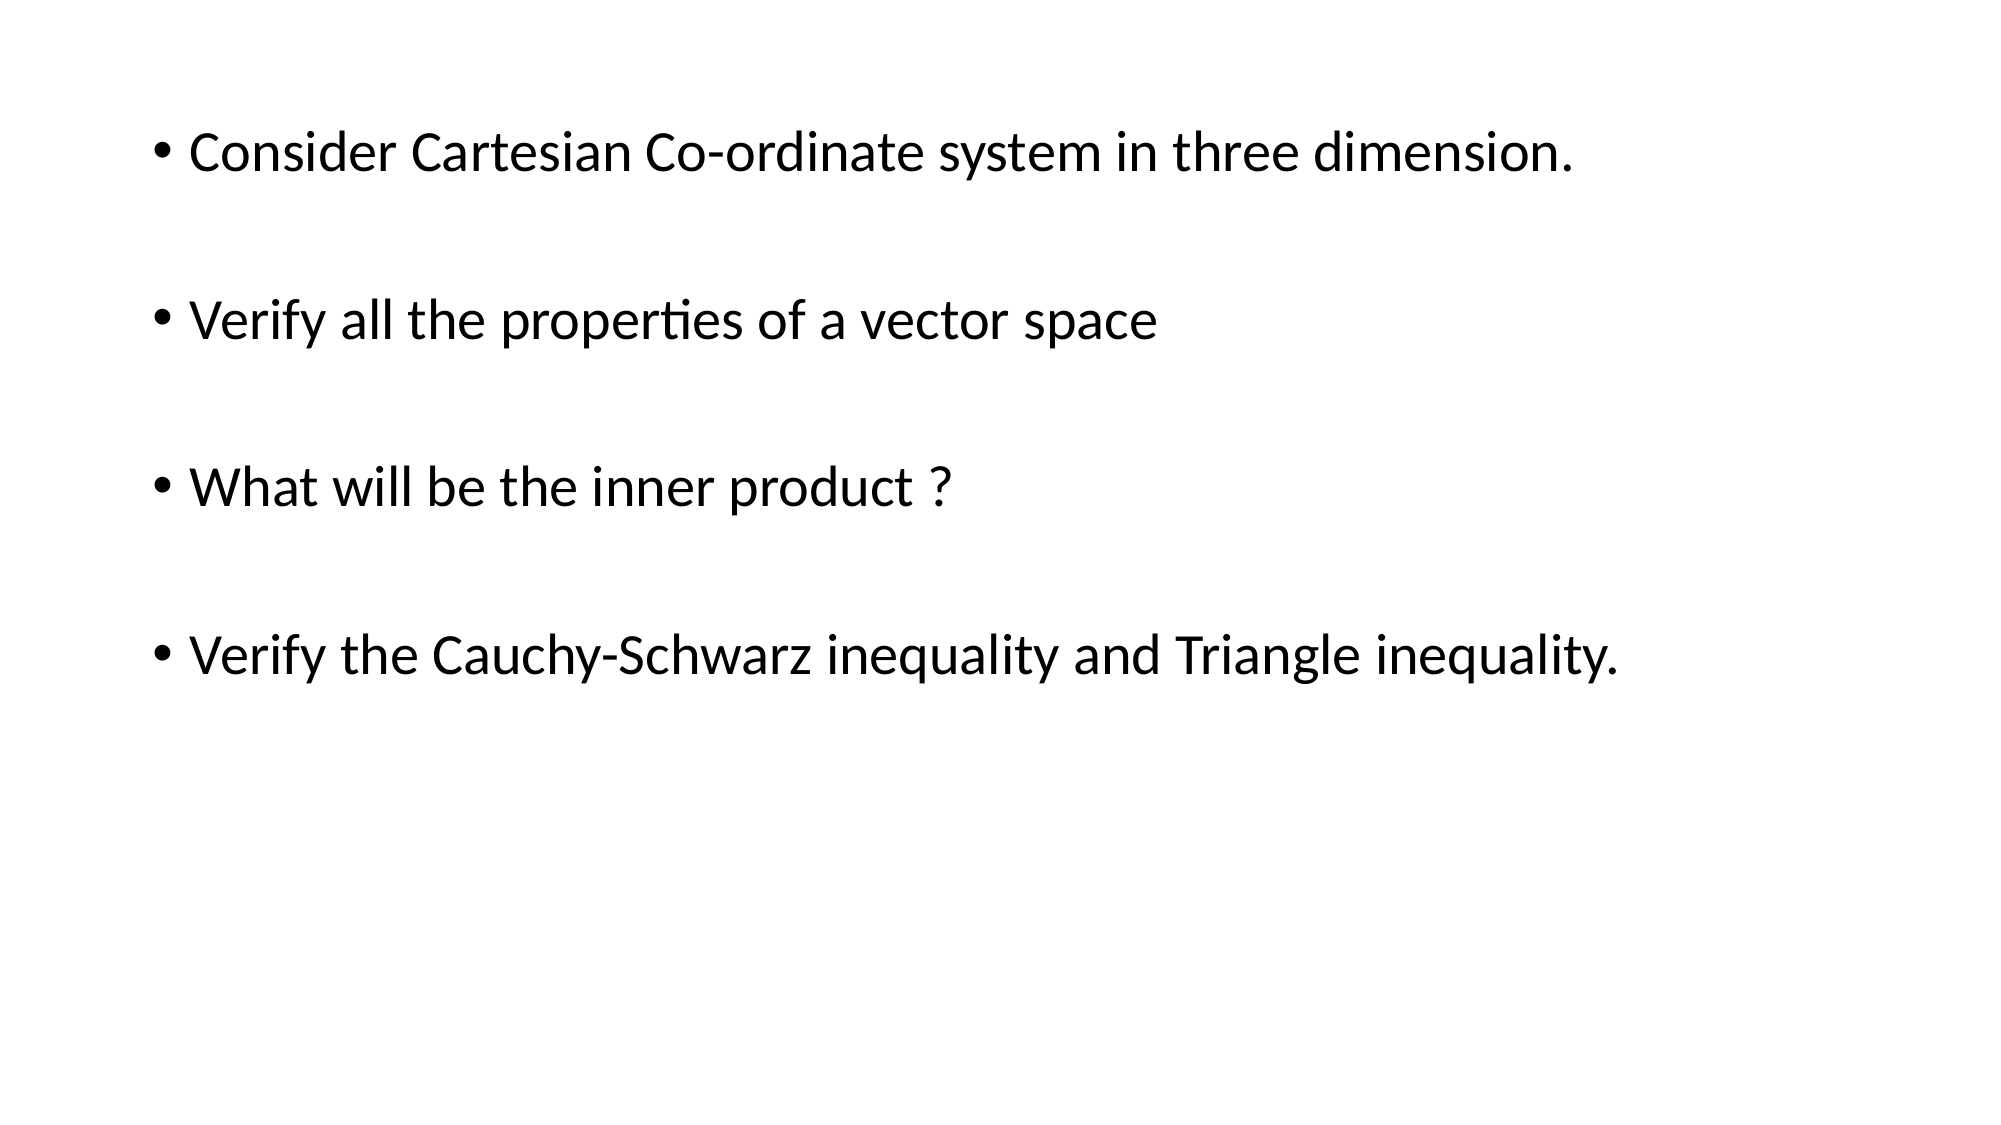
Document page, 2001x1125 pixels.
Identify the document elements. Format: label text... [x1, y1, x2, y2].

list Consider Cartesian Co-ordinate system in three dimension. Verify all the properties of a vector space What will be the inner product ? Verify the Cauchy-Schwarz inequality and Triangle inequality. [137, 113, 1863, 1014]
